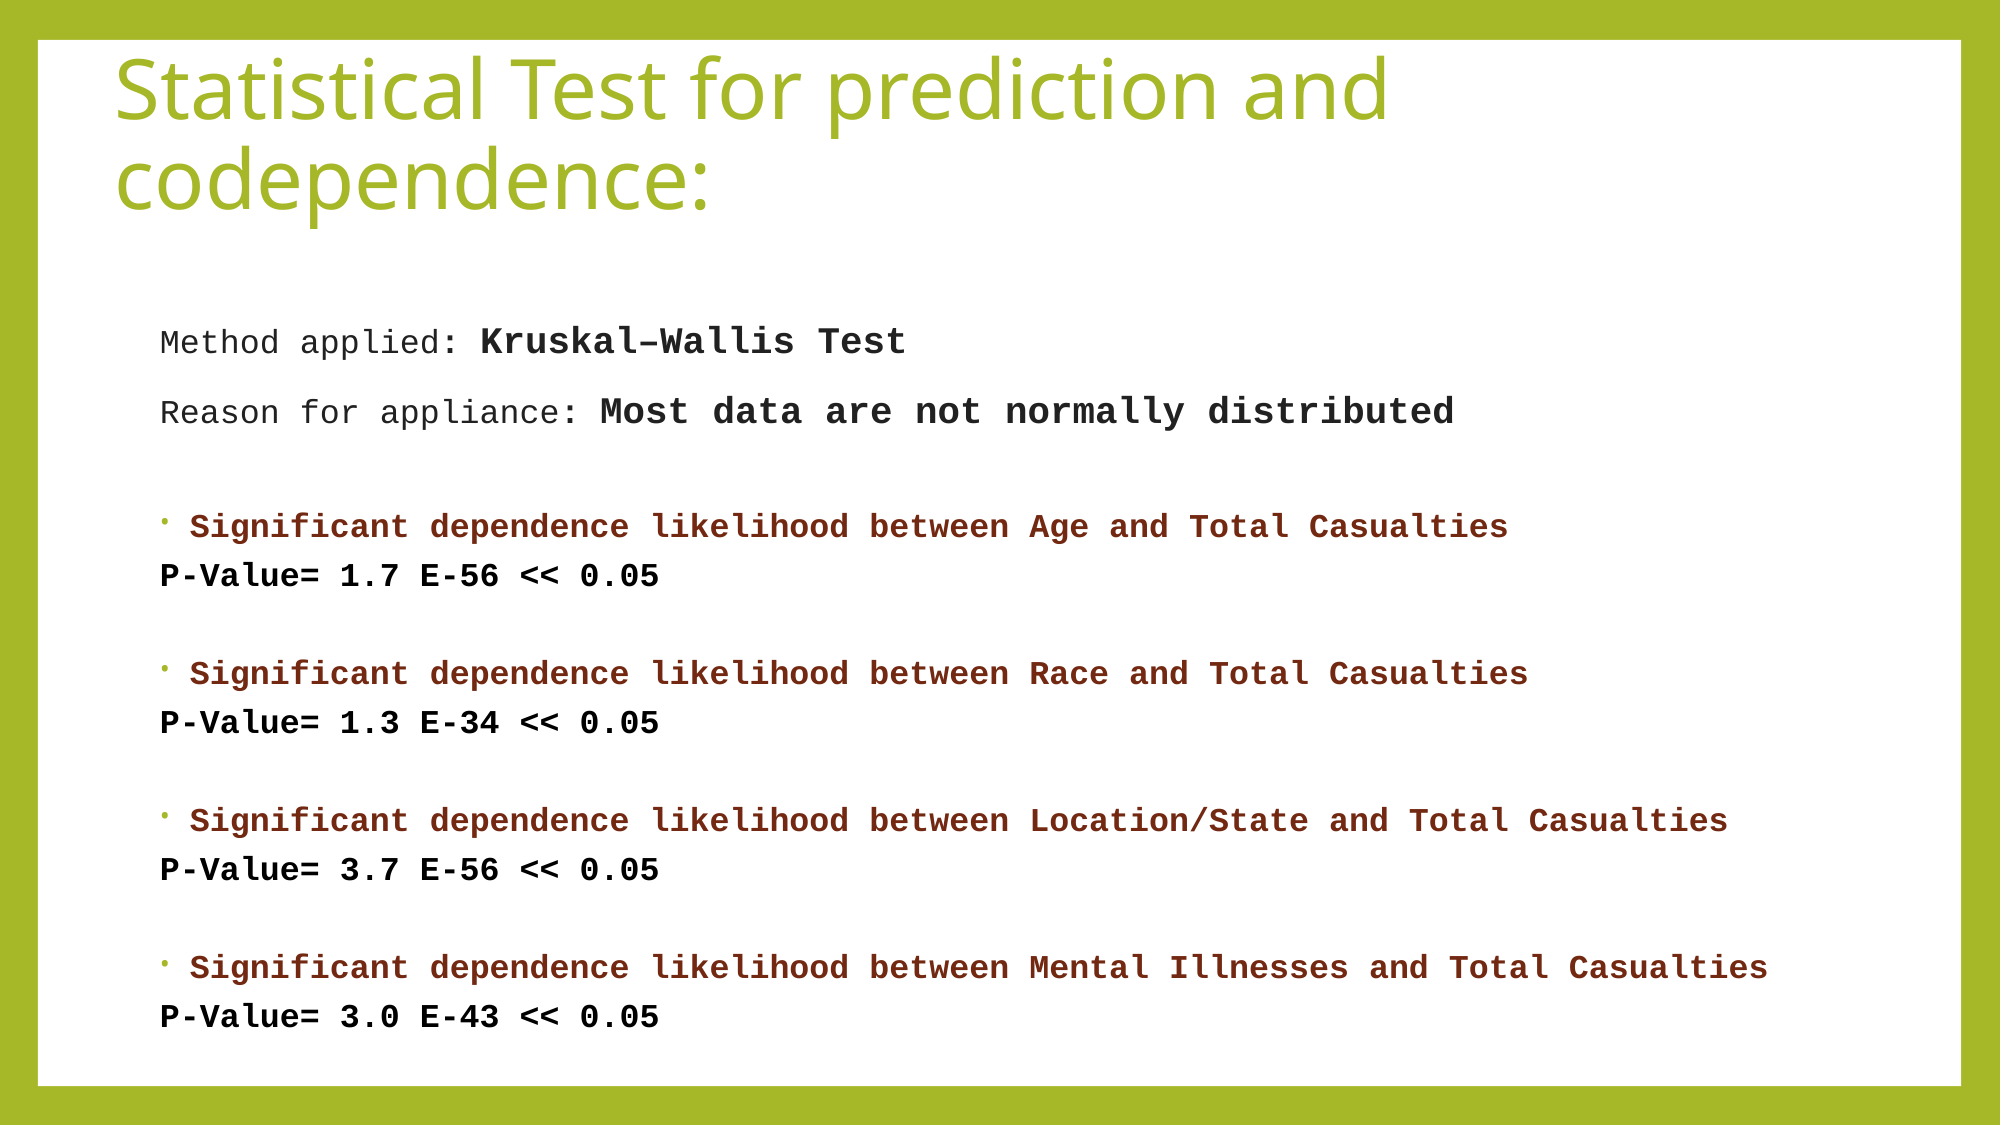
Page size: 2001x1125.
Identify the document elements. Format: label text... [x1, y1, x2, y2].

list Method applied: Kruskal–Wallis Test Reason for appliance: Most data are not normally distributed Significant dependence likelihood between Age and Total Casualties P-Value= 1.7 E-56 << 0.05 Significant dependence likelihood between Race and Total Casualties P-Value= 1.3 E-34 << 0.05 Significant dependence likelihood between Location/State and Total Casualties P-Value= 3.7 E-56 << 0.05 Significant dependence likelihood between Mental Illnesses and Total Casualties P-Value= 3.0 E-43 << 0.05 [137, 313, 1863, 1066]
title Statistical Test for prediction and codependence: [99, 59, 1932, 216]
